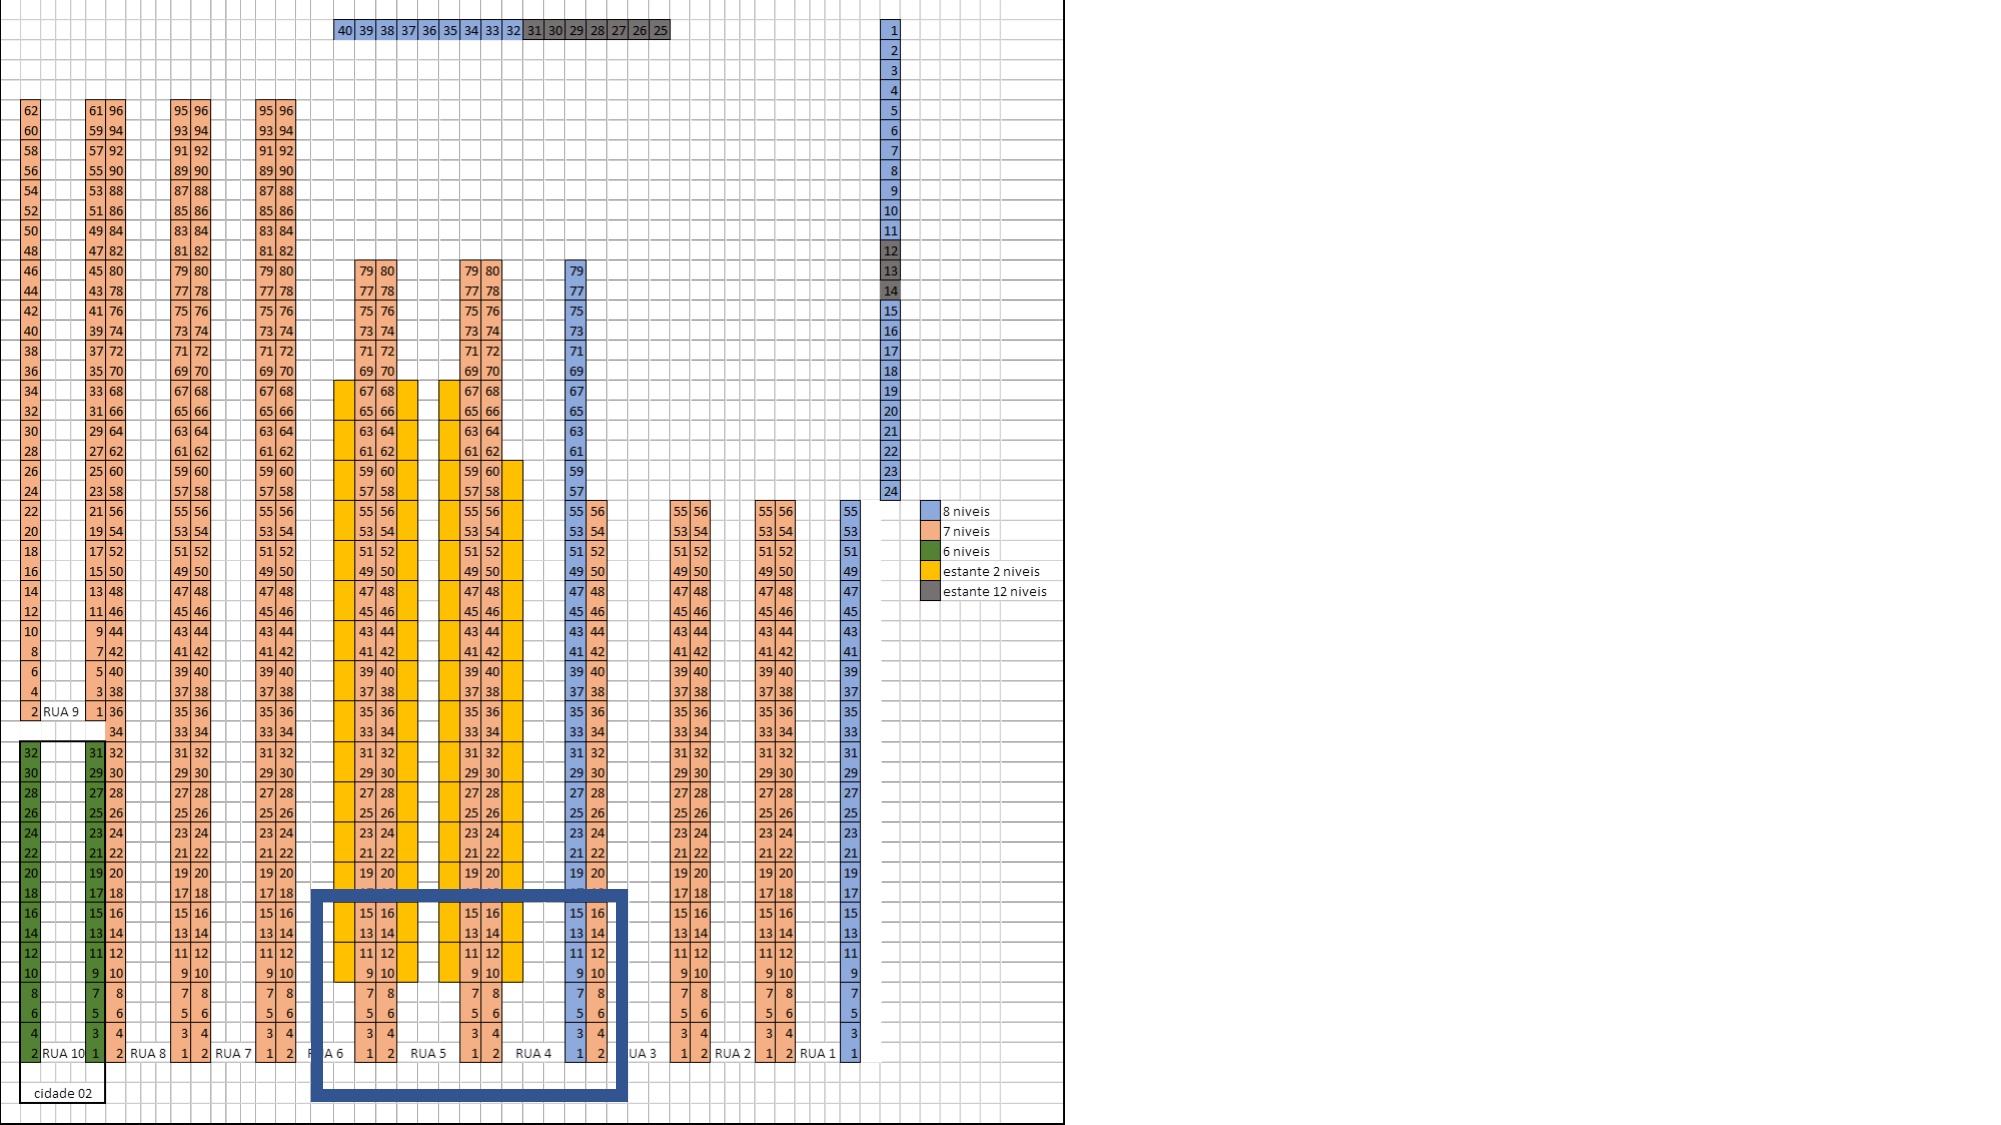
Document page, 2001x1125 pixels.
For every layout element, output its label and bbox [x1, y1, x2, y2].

picture [0, 0, 1065, 1125]
